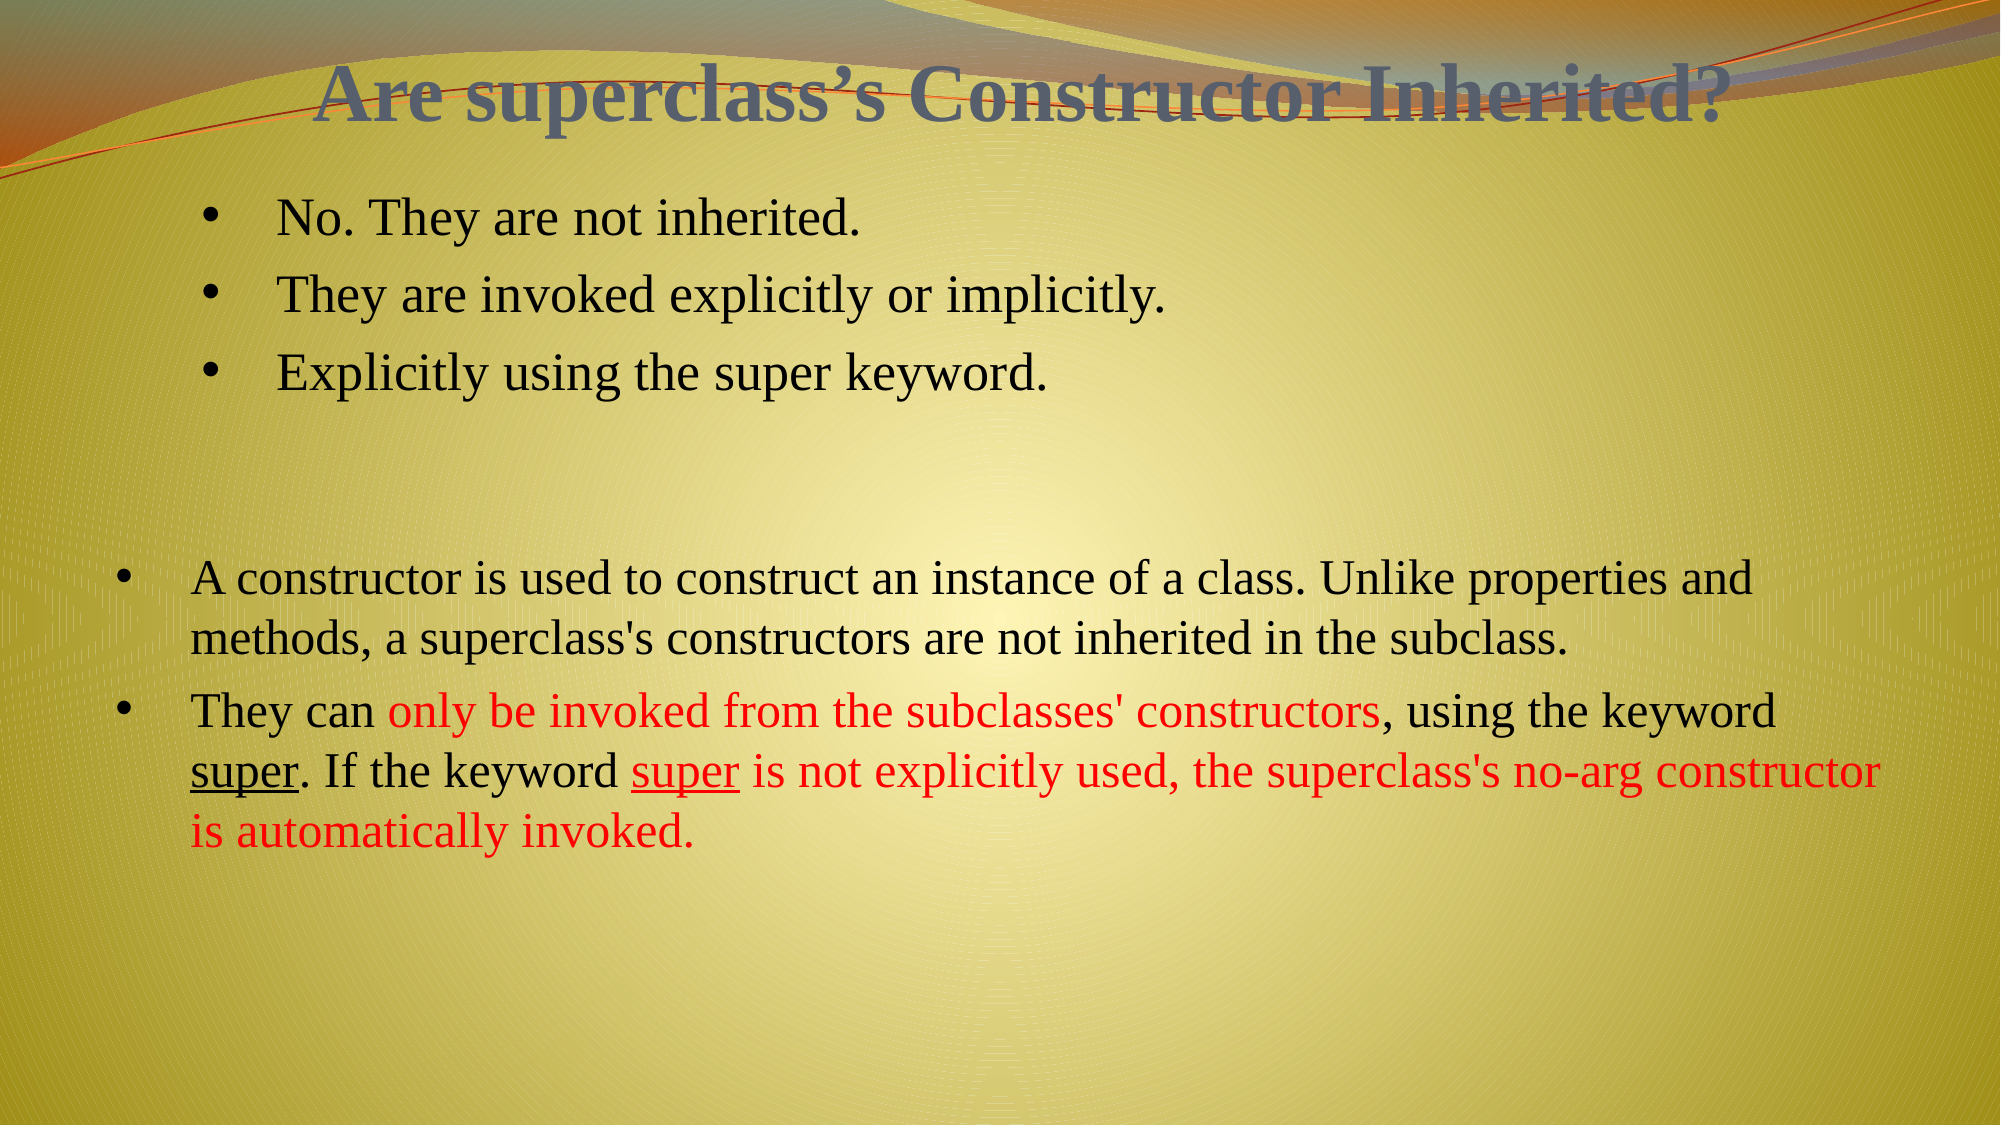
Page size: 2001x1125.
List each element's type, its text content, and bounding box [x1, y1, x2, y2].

title Are superclass’s Constructor Inherited? [312, 25, 1809, 139]
text_box No. They are not inherited. They are invoked explicitly or implicitly. Explicitly using the super keyword. [186, 173, 1612, 409]
text_box A constructor is used to construct an instance of a class. Unlike properties and methods, a superclass's constructors are not inherited in the subclass. They can only be invoked from the subclasses' constructors, using the keyword super. If the keyword super is not explicitly used, the superclass's no-arg constructor is automatically invoked. [100, 537, 1903, 865]
